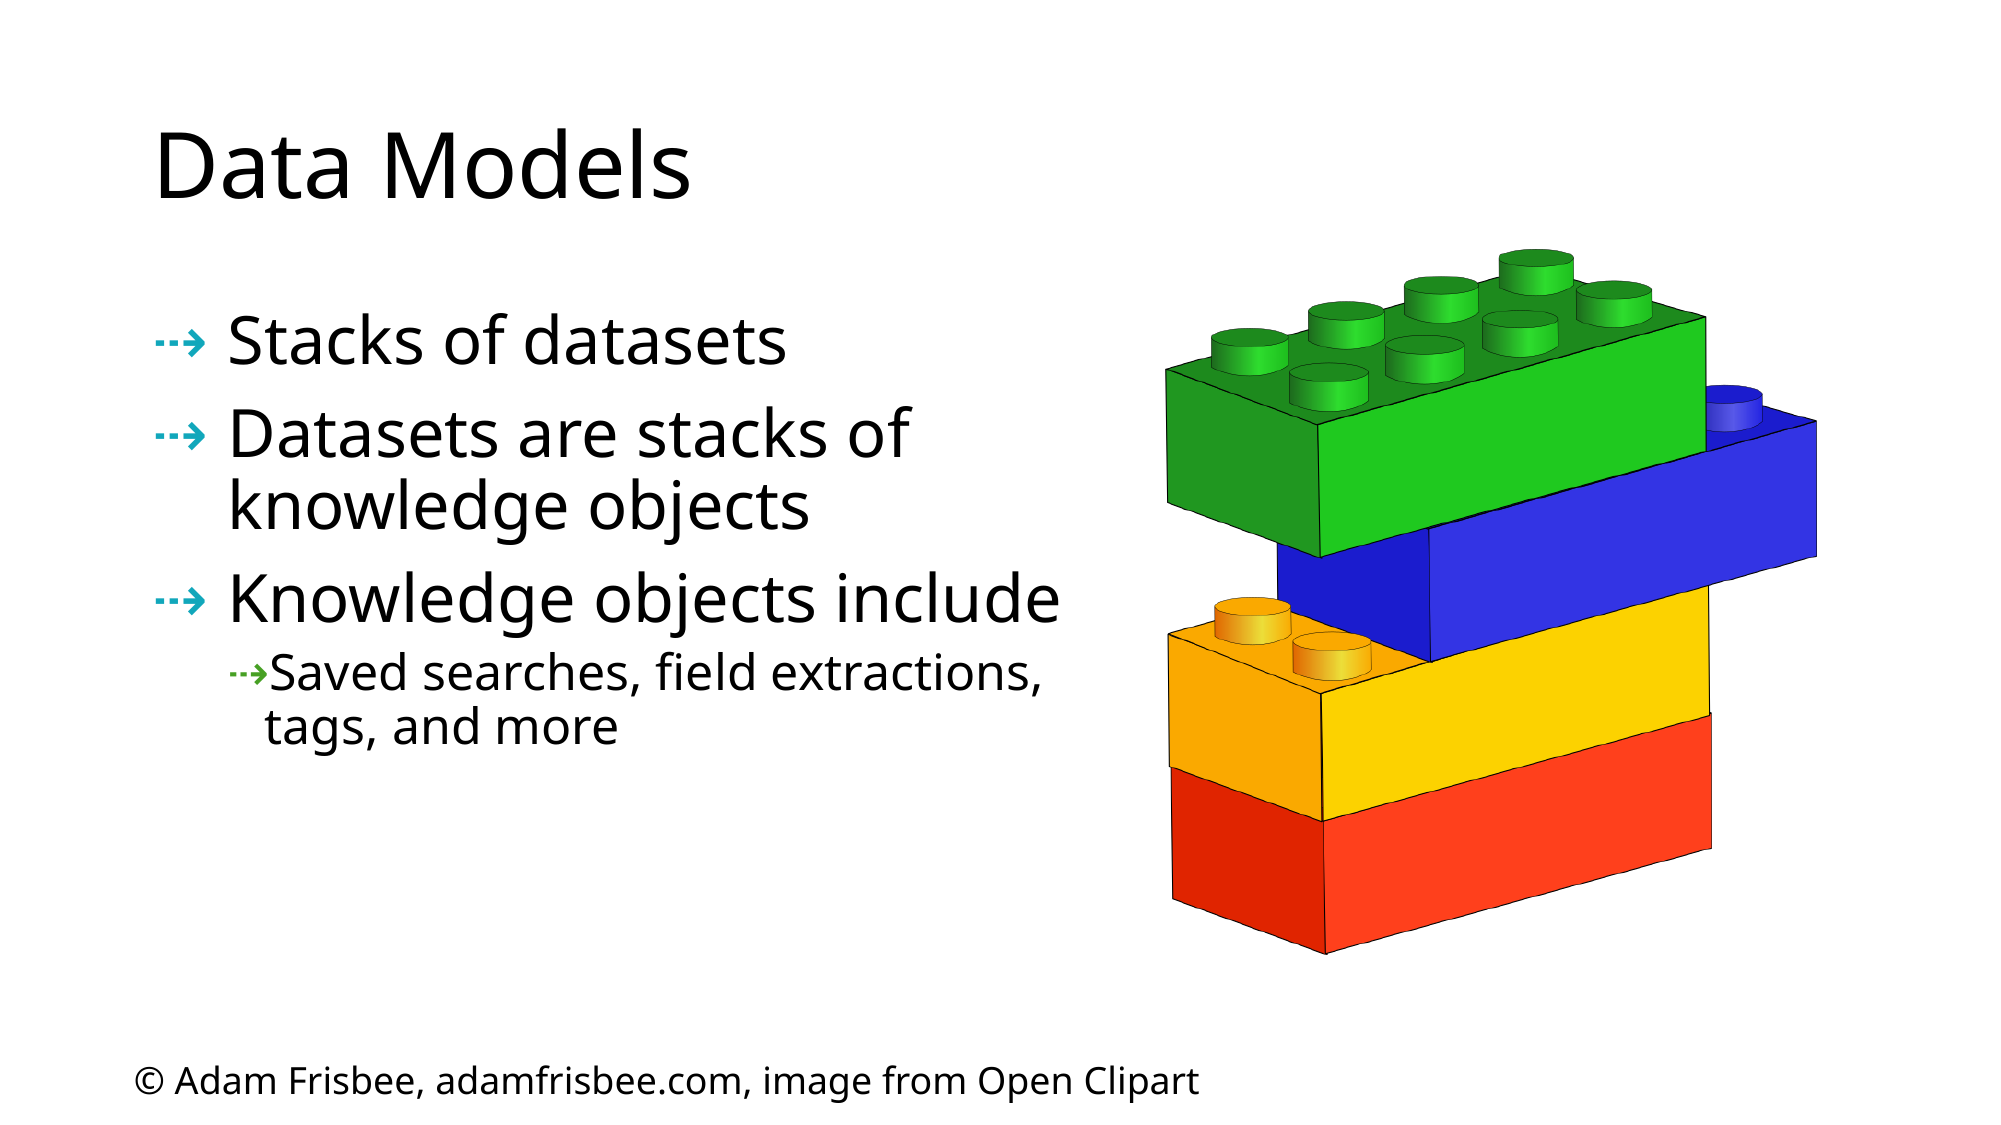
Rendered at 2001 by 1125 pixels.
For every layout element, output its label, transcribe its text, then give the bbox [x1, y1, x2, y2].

title Data Models [137, 59, 1863, 278]
picture [1112, 218, 1817, 955]
text_box © Adam Frisbee, adamfrisbee.com, image from Open Clipart [119, 1049, 1216, 1110]
list Stacks of datasets Datasets are stacks of knowledge objects Knowledge objects include Saved searches, field extractions, tags, and more [137, 299, 1863, 1014]
